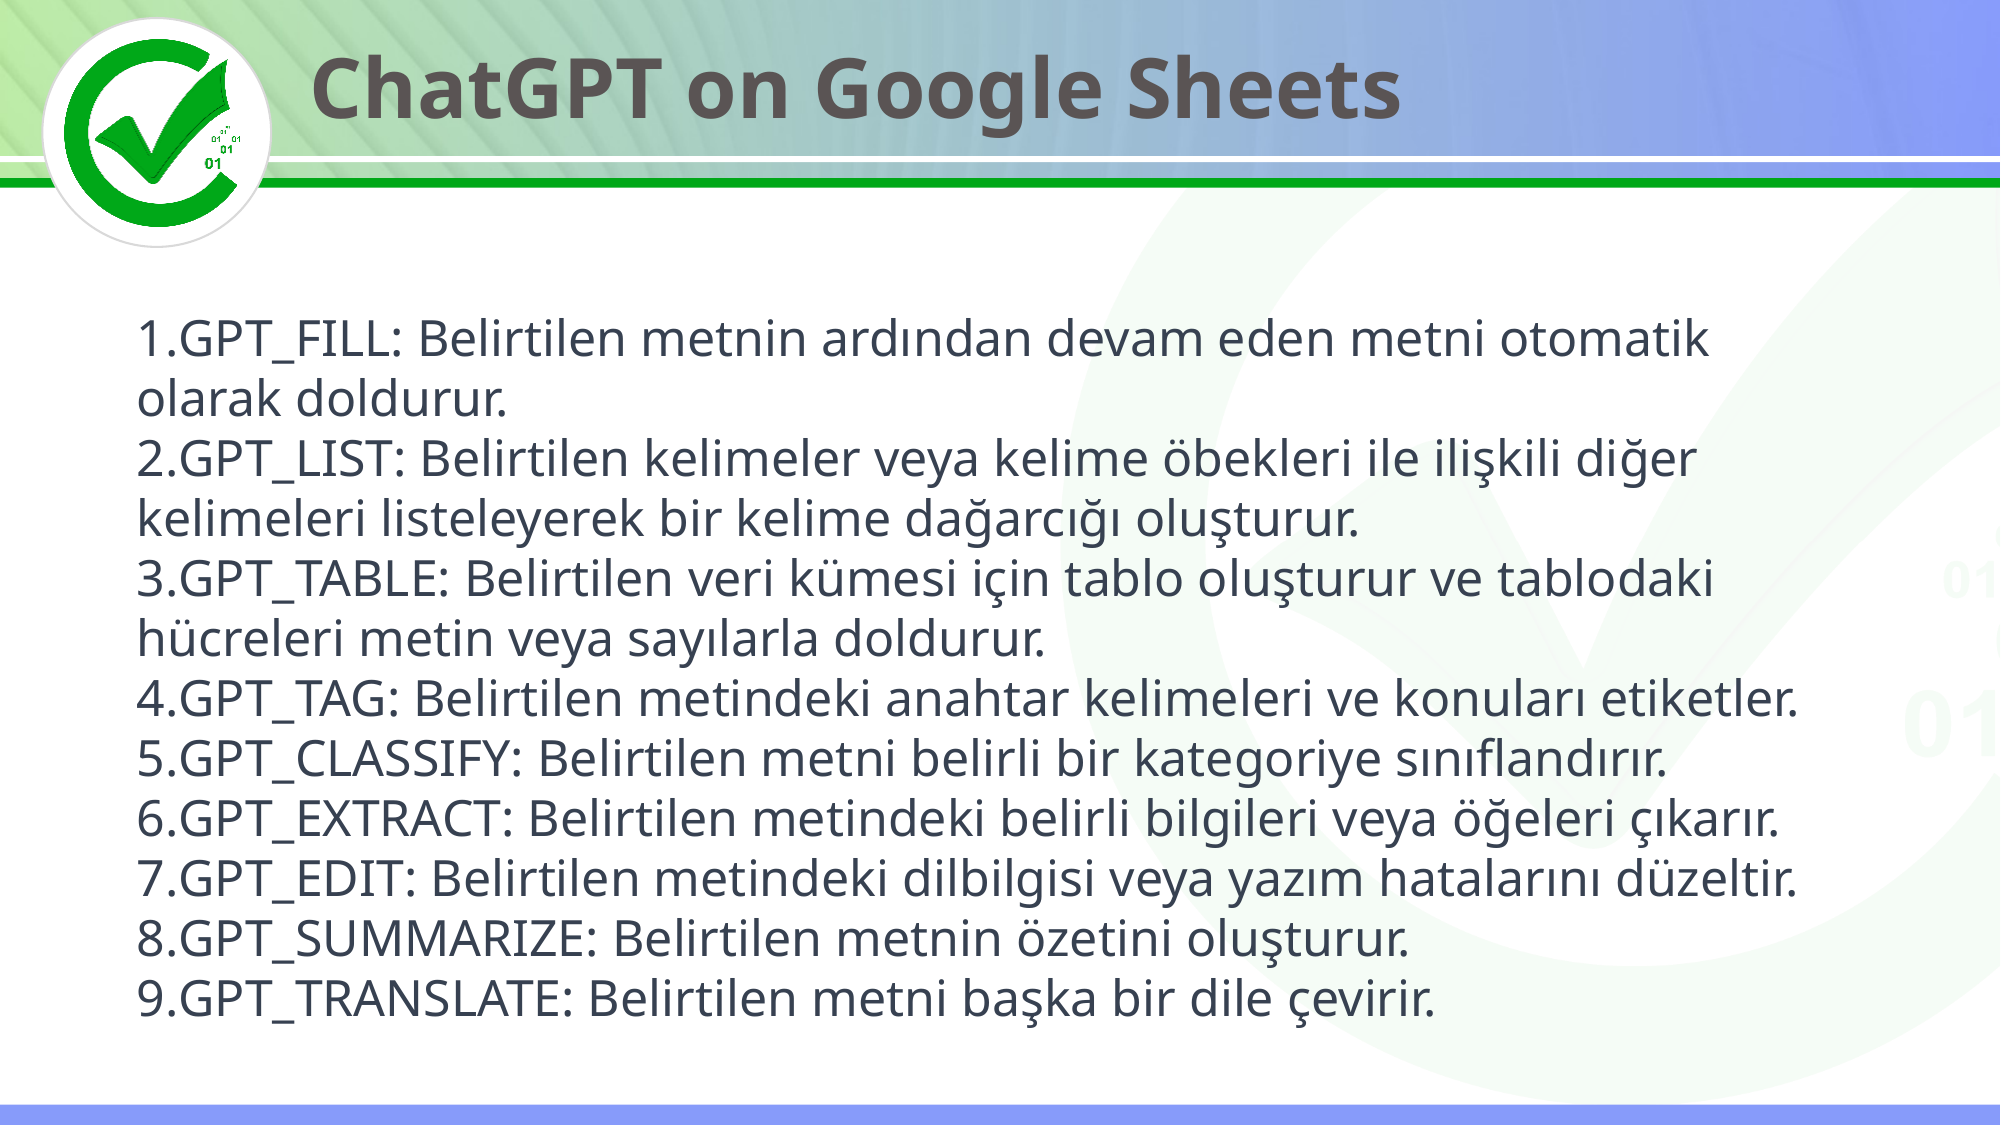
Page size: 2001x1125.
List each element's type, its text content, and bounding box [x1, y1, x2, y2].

list ChatGPT on Google Sheets [294, 39, 1936, 148]
picture [0, 0, 2001, 1105]
picture [0, 163, 50, 178]
text_box GPT_FILL: Belirtilen metnin ardından devam eden metni otomatik olarak doldurur. GPT_LIST: Belirtilen kelimeler veya kelime öbekleri ile ilişkili diğer kelimeleri listeleyerek bir kelime dağarcığı oluşturur. GPT_TABLE: Belirtilen veri kümesi için tablo oluşturur ve tablodaki hücreleri metin veya sayılarla doldurur. GPT_TAG: Belirtilen metindeki anahtar kelimeleri ve konuları etiketler. GPT_CLASSIFY: Belirtilen metni belirli bir kategoriye sınıflandırır. GPT_EXTRACT: Belirtilen metindeki belirli bilgileri veya öğeleri çıkarır. GPT_EDIT: Belirtilen metindeki dilbilgisi veya yazım hatalarını düzeltir. GPT_SUMMARIZE: Belirtilen metnin özetini oluşturur. GPT_TRANSLATE: Belirtilen metni başka bir dile çevirir. [121, 298, 1879, 1034]
